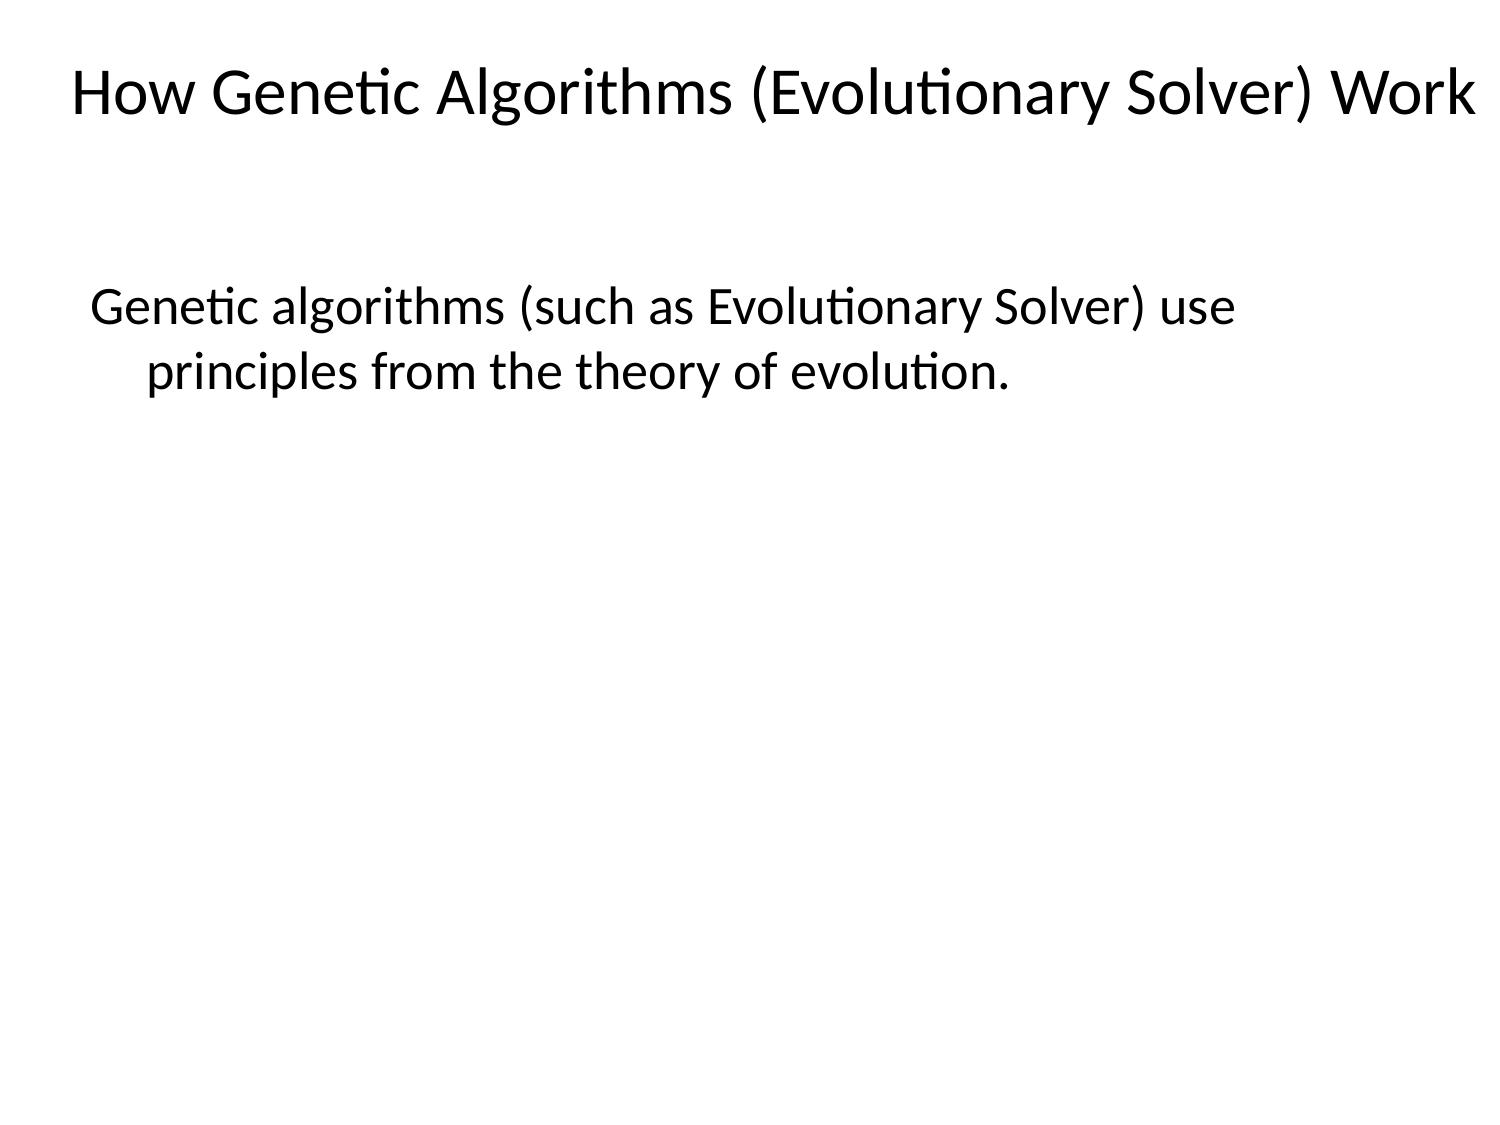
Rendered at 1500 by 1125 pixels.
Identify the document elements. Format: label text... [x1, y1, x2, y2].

title How Genetic Algorithms (Evolutionary Solver) Work [49, 37, 1500, 138]
list Genetic algorithms (such as Evolutionary Solver) use principles from the theory of evolution. [74, 262, 1426, 1006]
